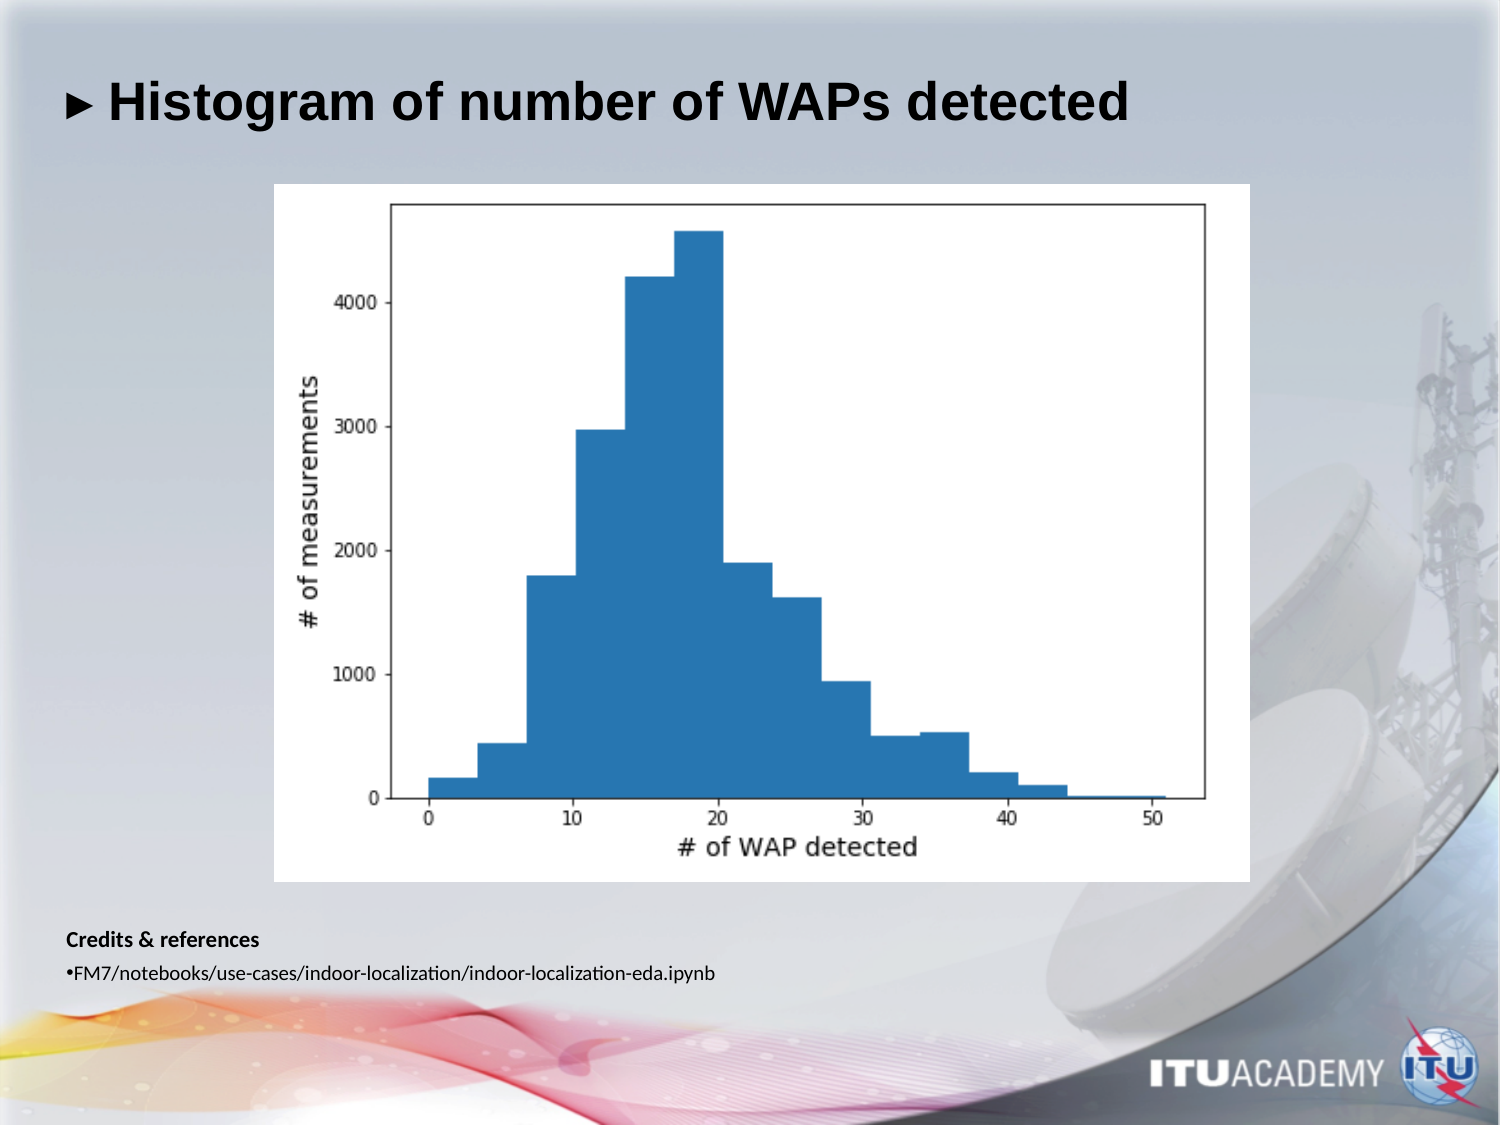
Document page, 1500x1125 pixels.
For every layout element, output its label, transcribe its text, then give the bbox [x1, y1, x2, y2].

list Credits & references [58, 916, 308, 965]
text_box FM7/notebooks/use-cases/indoor-localization/indoor-localization-eda.ipynb [59, 952, 1093, 1103]
picture [0, 0, 1500, 1125]
title ▸ Histogram of number of WAPs detected [58, 58, 1410, 174]
